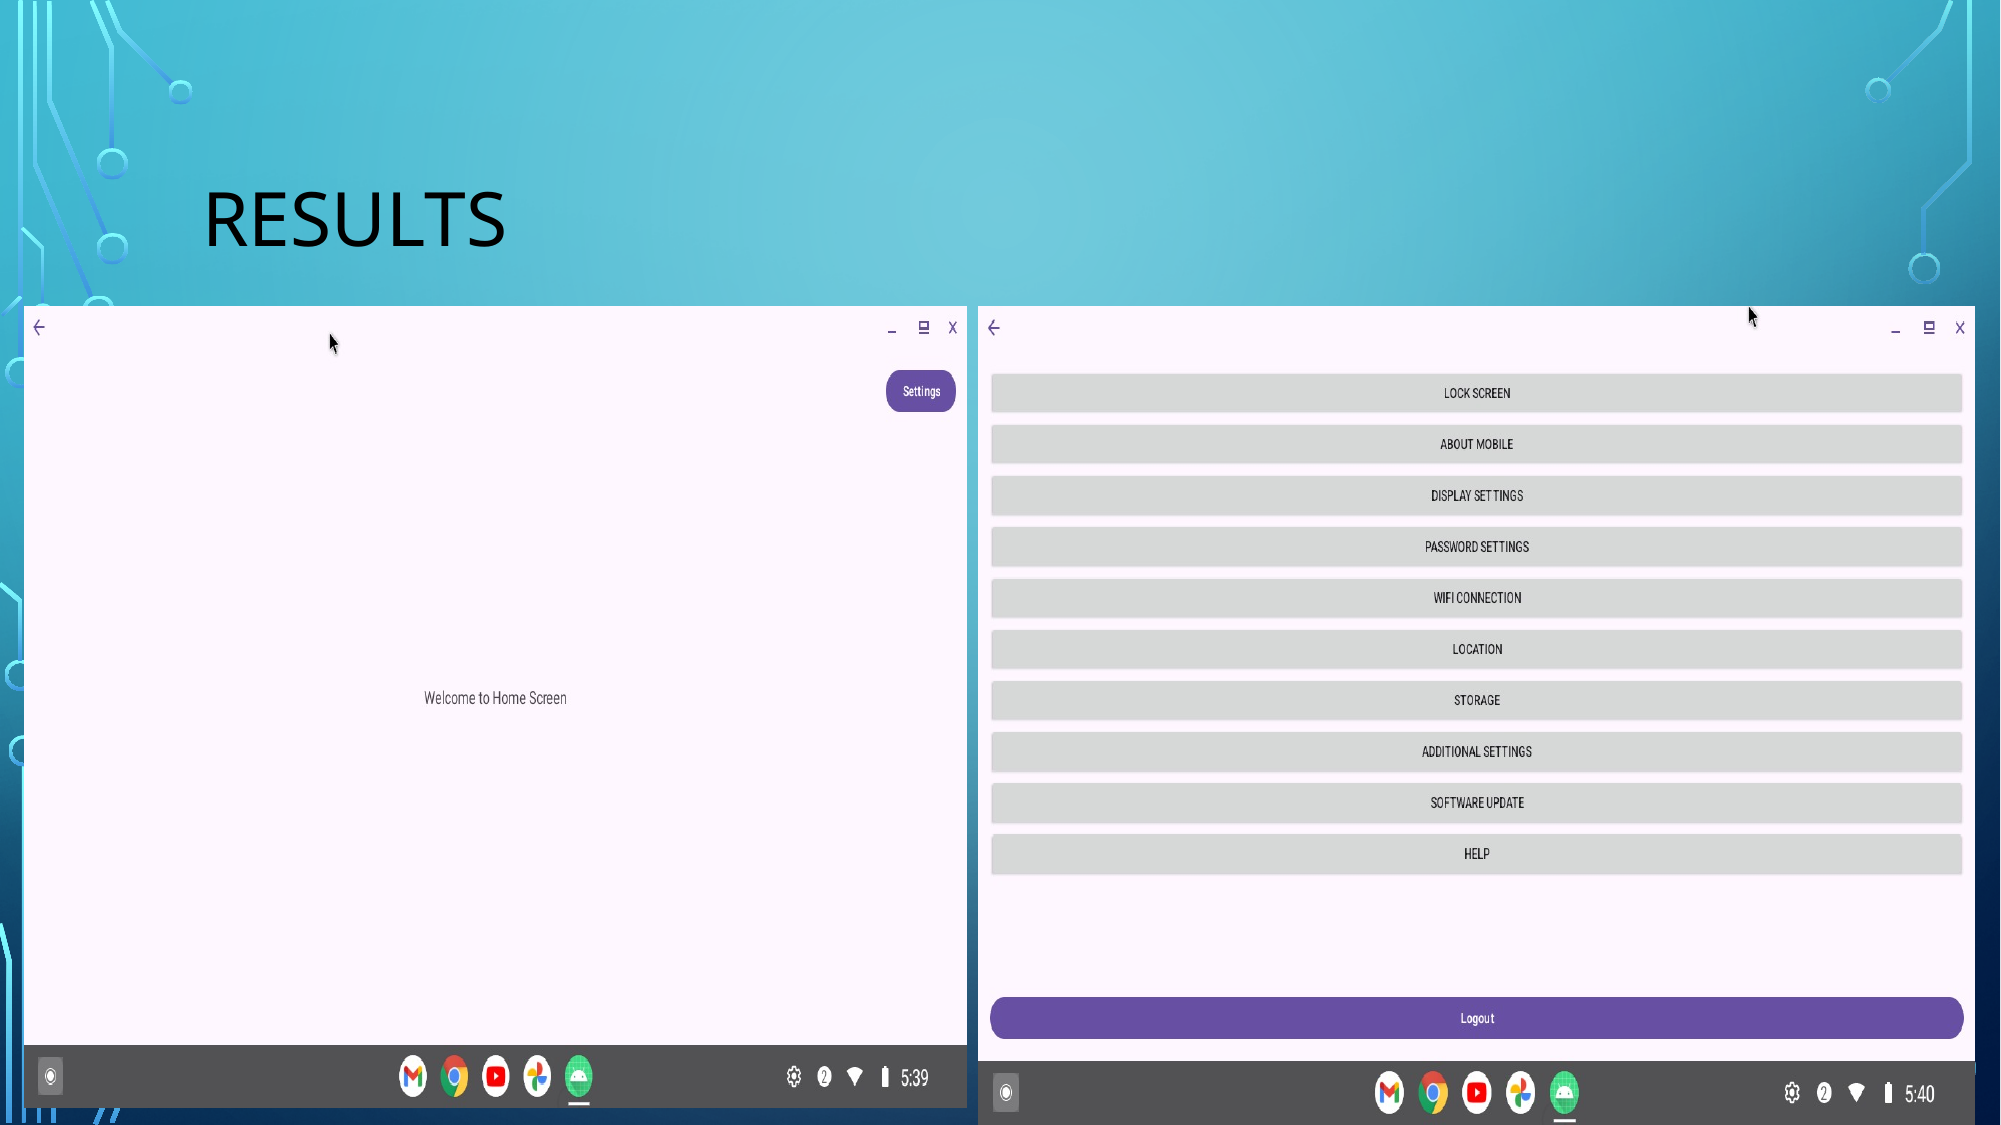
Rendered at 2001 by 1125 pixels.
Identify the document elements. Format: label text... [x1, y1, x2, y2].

picture [978, 305, 1975, 1125]
title results [187, 101, 1813, 344]
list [24, 305, 967, 1108]
